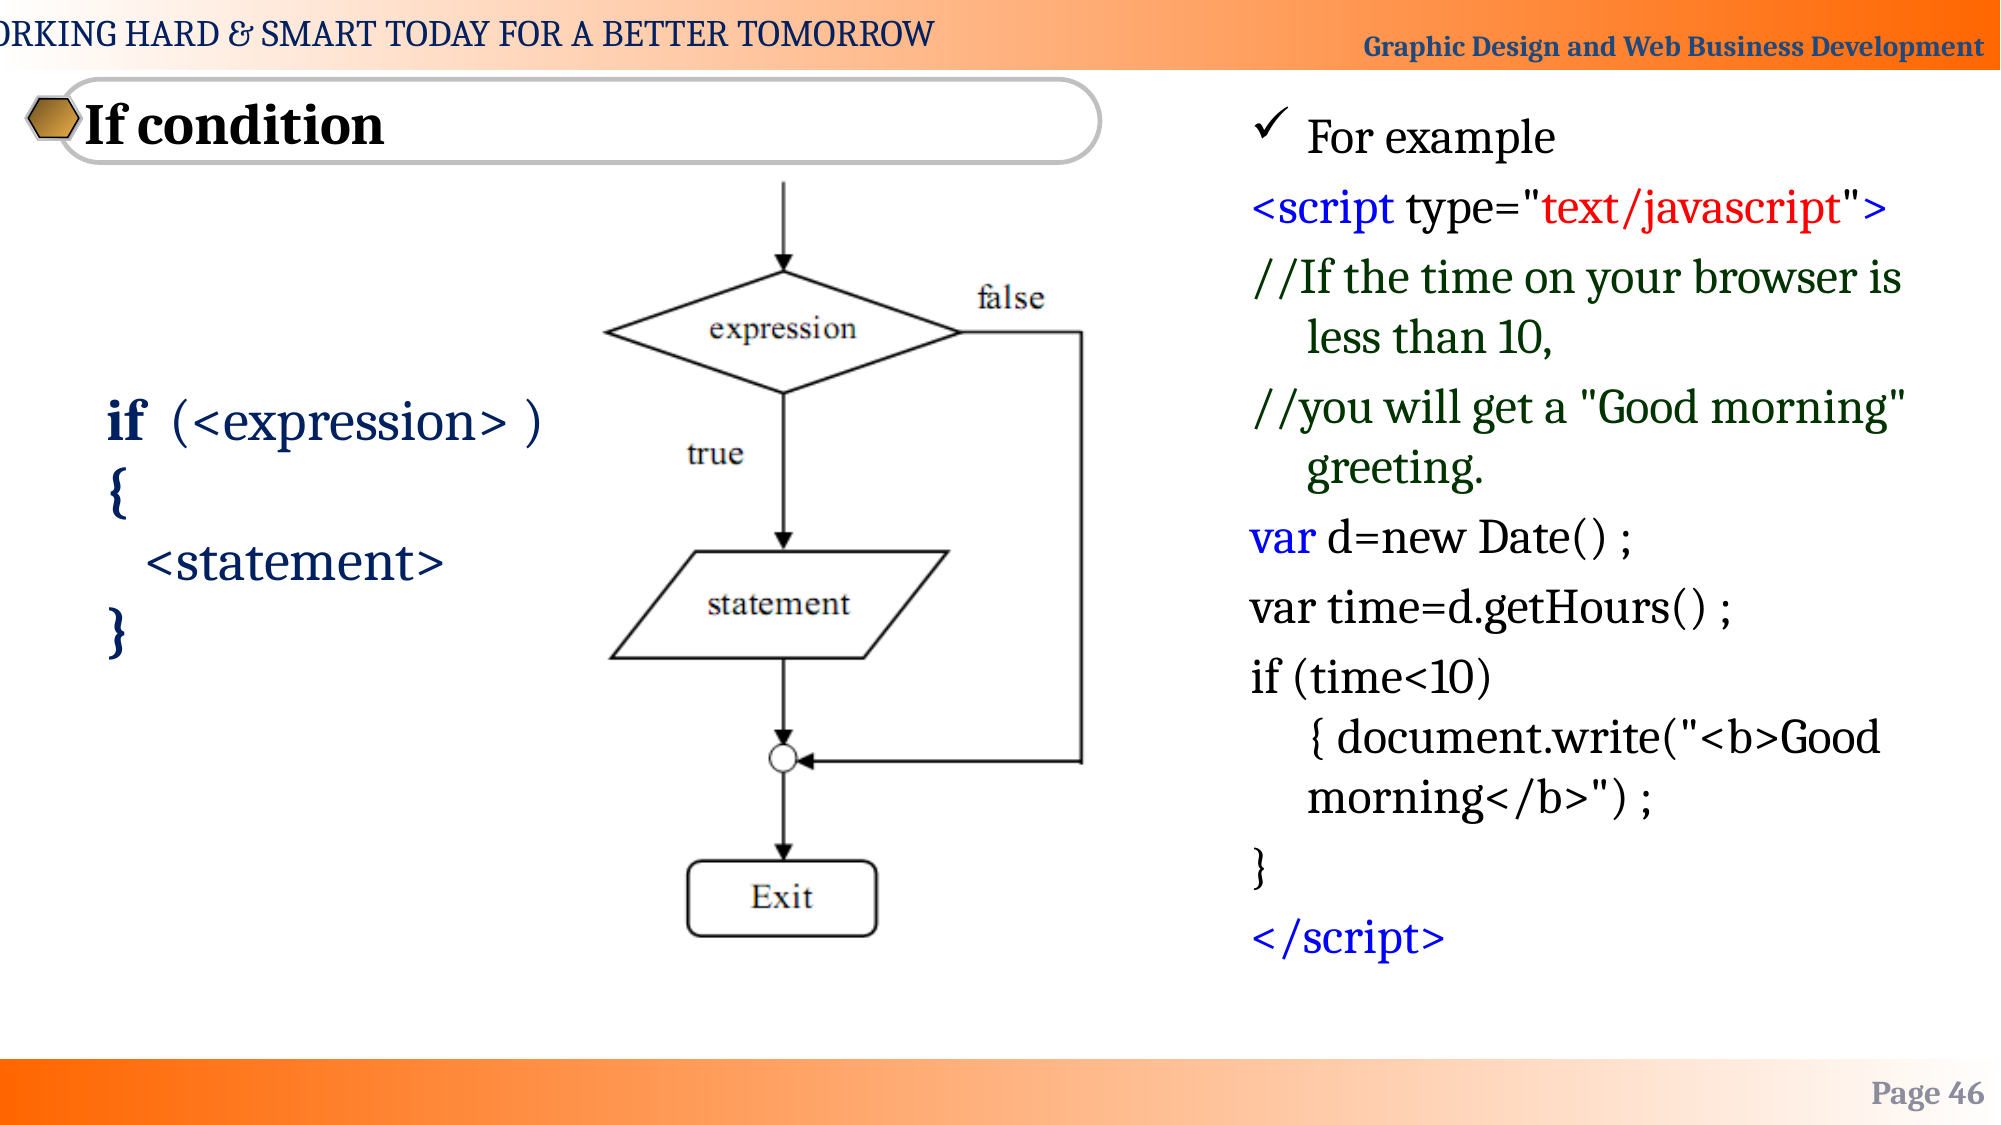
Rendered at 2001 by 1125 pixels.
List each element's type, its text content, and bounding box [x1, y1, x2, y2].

picture [558, 176, 1101, 945]
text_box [24, 78, 1101, 163]
text_box [74, 176, 1235, 1038]
slide_number Page 2 [1609, 0, 1613, 36]
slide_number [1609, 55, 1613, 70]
slide_number Page 46 [1533, 1060, 2000, 1121]
text_box if (<expression> ) { <statement> } [91, 374, 553, 670]
text_box For example <script type="text/javascript"> //If the time on your browser is less than 10, //you will get a "Good morning" greeting. var d=new Date() ; var time=d.getHours() ; if (time<10) { document.write("<b>Good morning</b>") ; } </script> [1235, 96, 1967, 1061]
